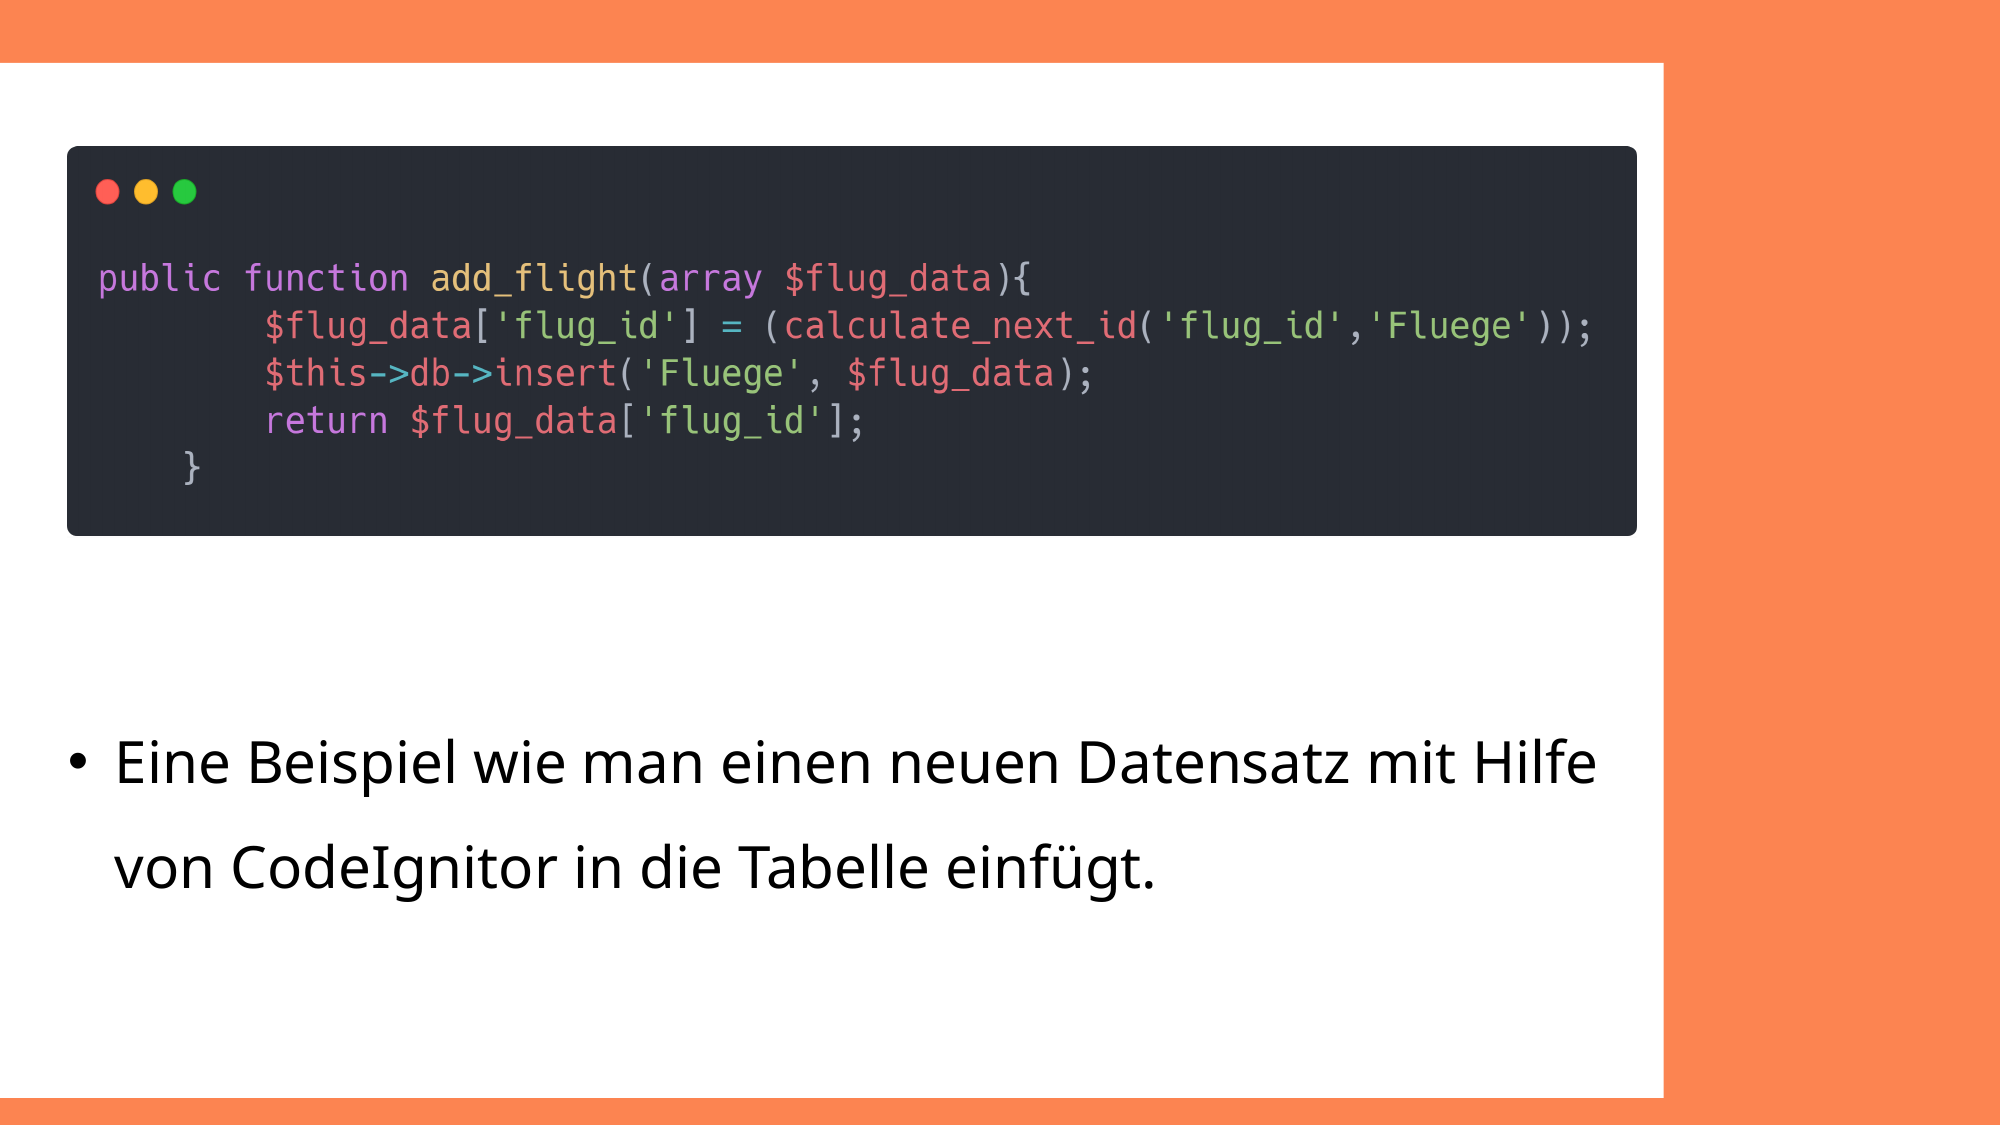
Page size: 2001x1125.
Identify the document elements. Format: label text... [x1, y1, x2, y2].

text_box Eine Beispiel wie man einen neuen Datensatz mit Hilfe von CodeIgnitor in die Tabelle einfügt. [67, 690, 1636, 900]
picture [67, 146, 1637, 538]
text_box [0, 62, 1665, 1099]
